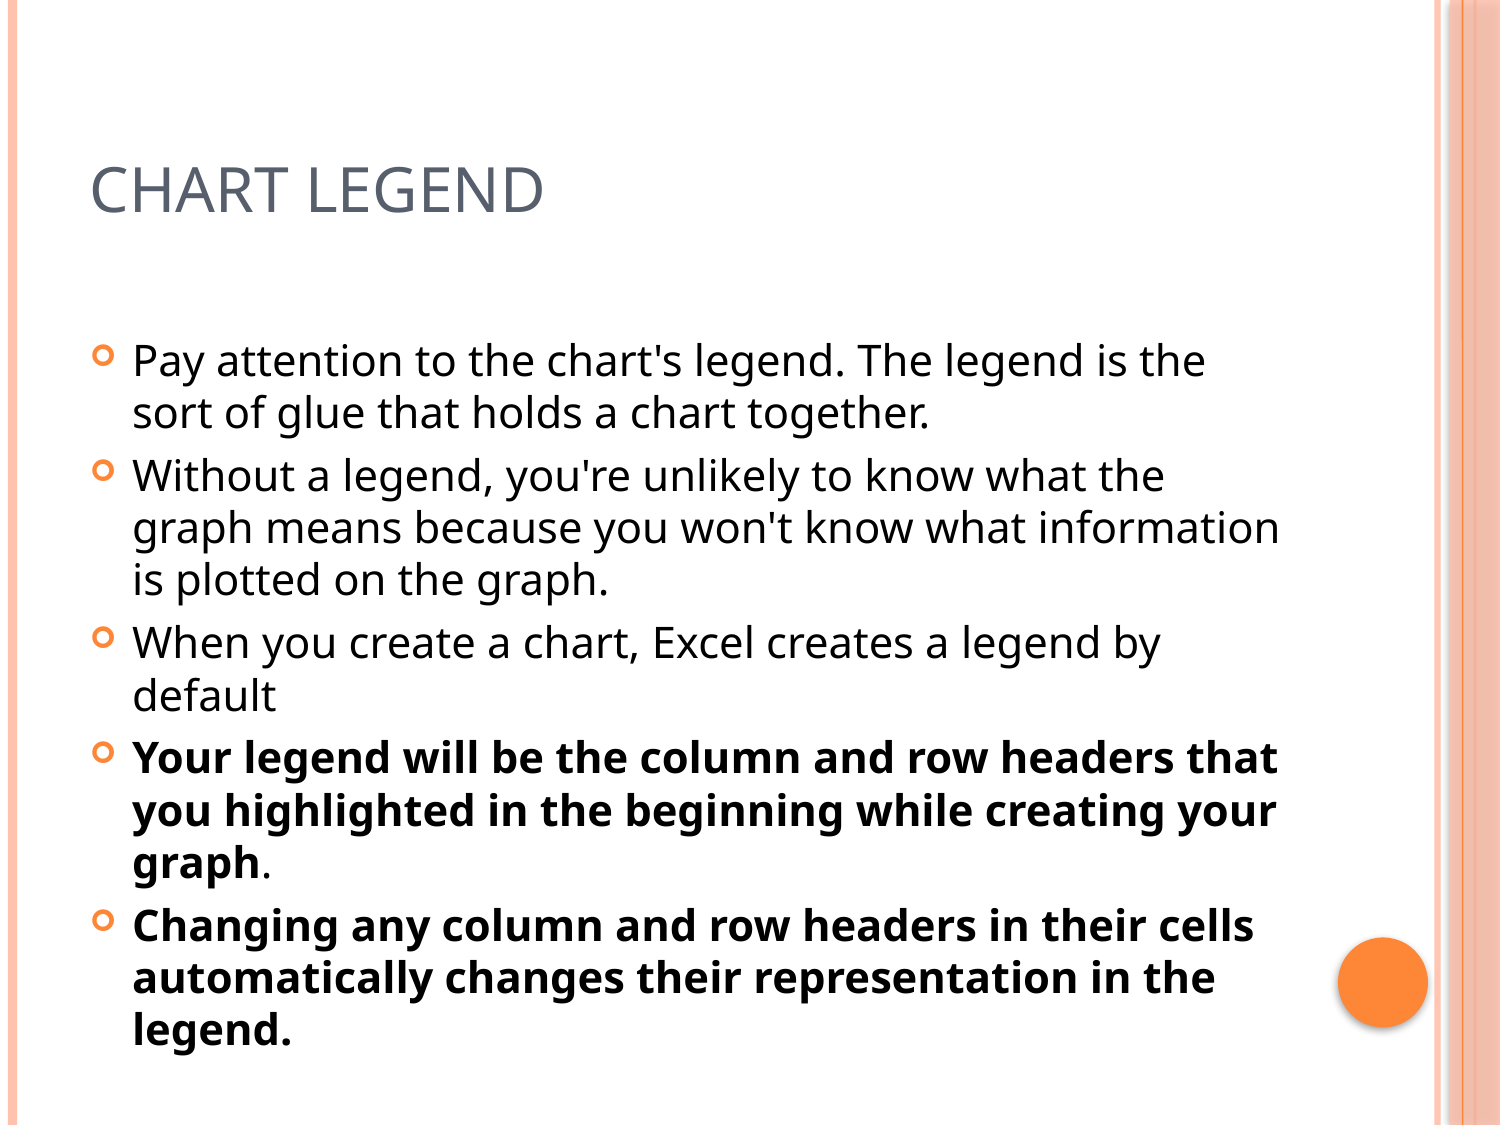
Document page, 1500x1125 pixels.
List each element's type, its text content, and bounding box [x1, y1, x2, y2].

list Pay attention to the chart's legend. The legend is the sort of glue that holds a chart together. Without a legend, you're unlikely to know what the graph means because you won't know what information is plotted on the graph. When you create a chart, Excel creates a legend by default Your legend will be the column and row headers that you highlighted in the beginning while creating your graph. Changing any column and row headers in their cells automatically changes their representation in the legend. [75, 262, 1300, 1062]
title Chart Legend [75, 45, 1300, 233]
